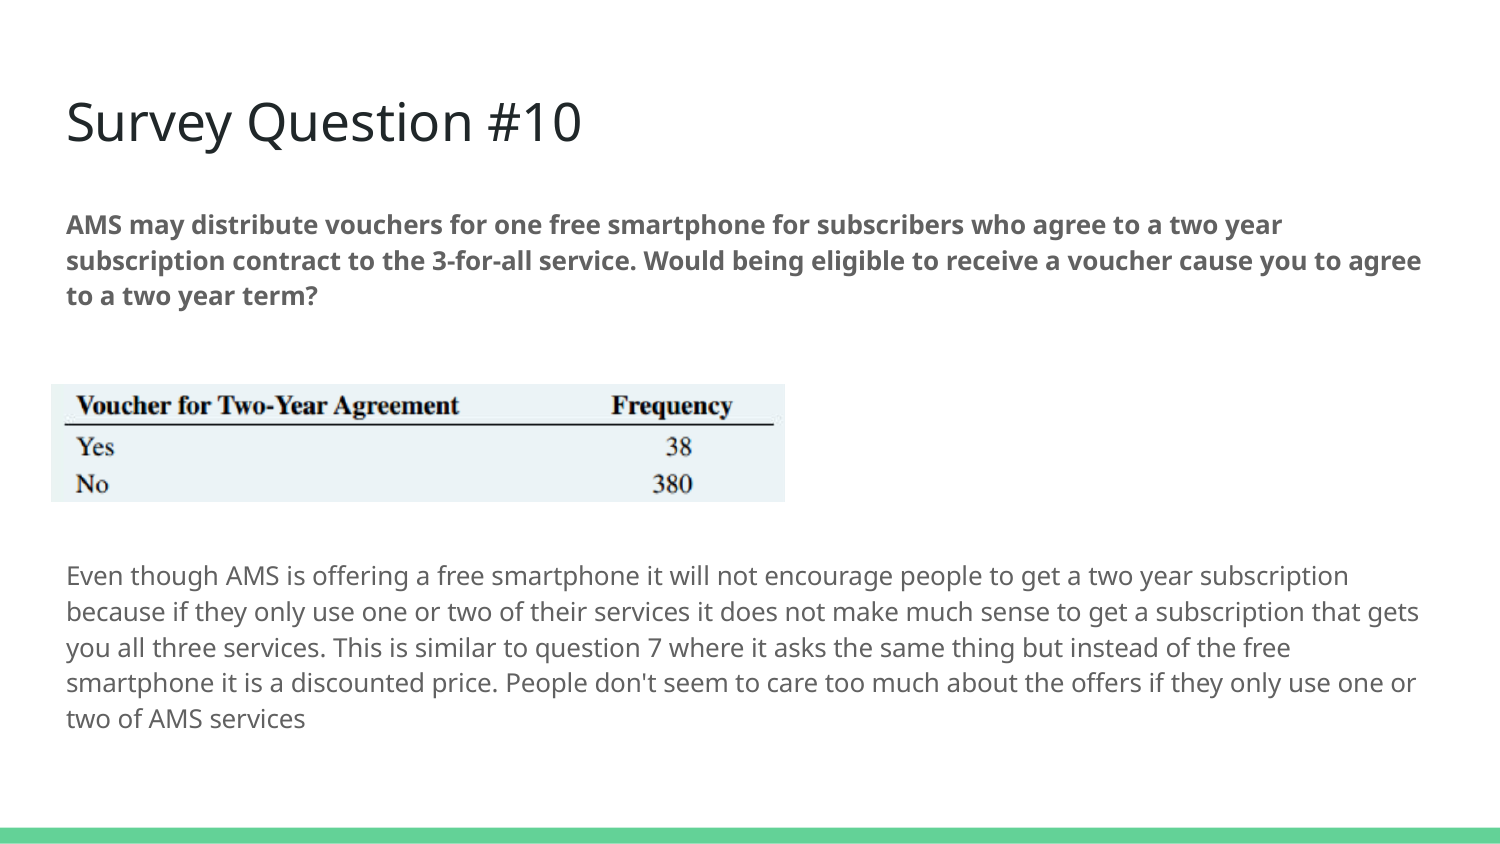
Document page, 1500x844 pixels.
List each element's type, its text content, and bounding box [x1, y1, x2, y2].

picture [50, 384, 785, 502]
list AMS may distribute vouchers for one free smartphone for subscribers who agree to a two year subscription contract to the 3-for-all service. Would being eligible to receive a voucher cause you to agree to a two year term? Even though AMS is offering a free smartphone it will not encourage people to get a two year subscription because if they only use one or two of their services it does not make much sense to get a subscription that gets you all three services. This is similar to question 7 where it asks the same thing but instead of the free smartphone it is a discounted price. People don't seem to care too much about the offers if they only use one or two of AMS services [51, 189, 1449, 750]
title Survey Question #10 [51, 72, 1449, 167]
